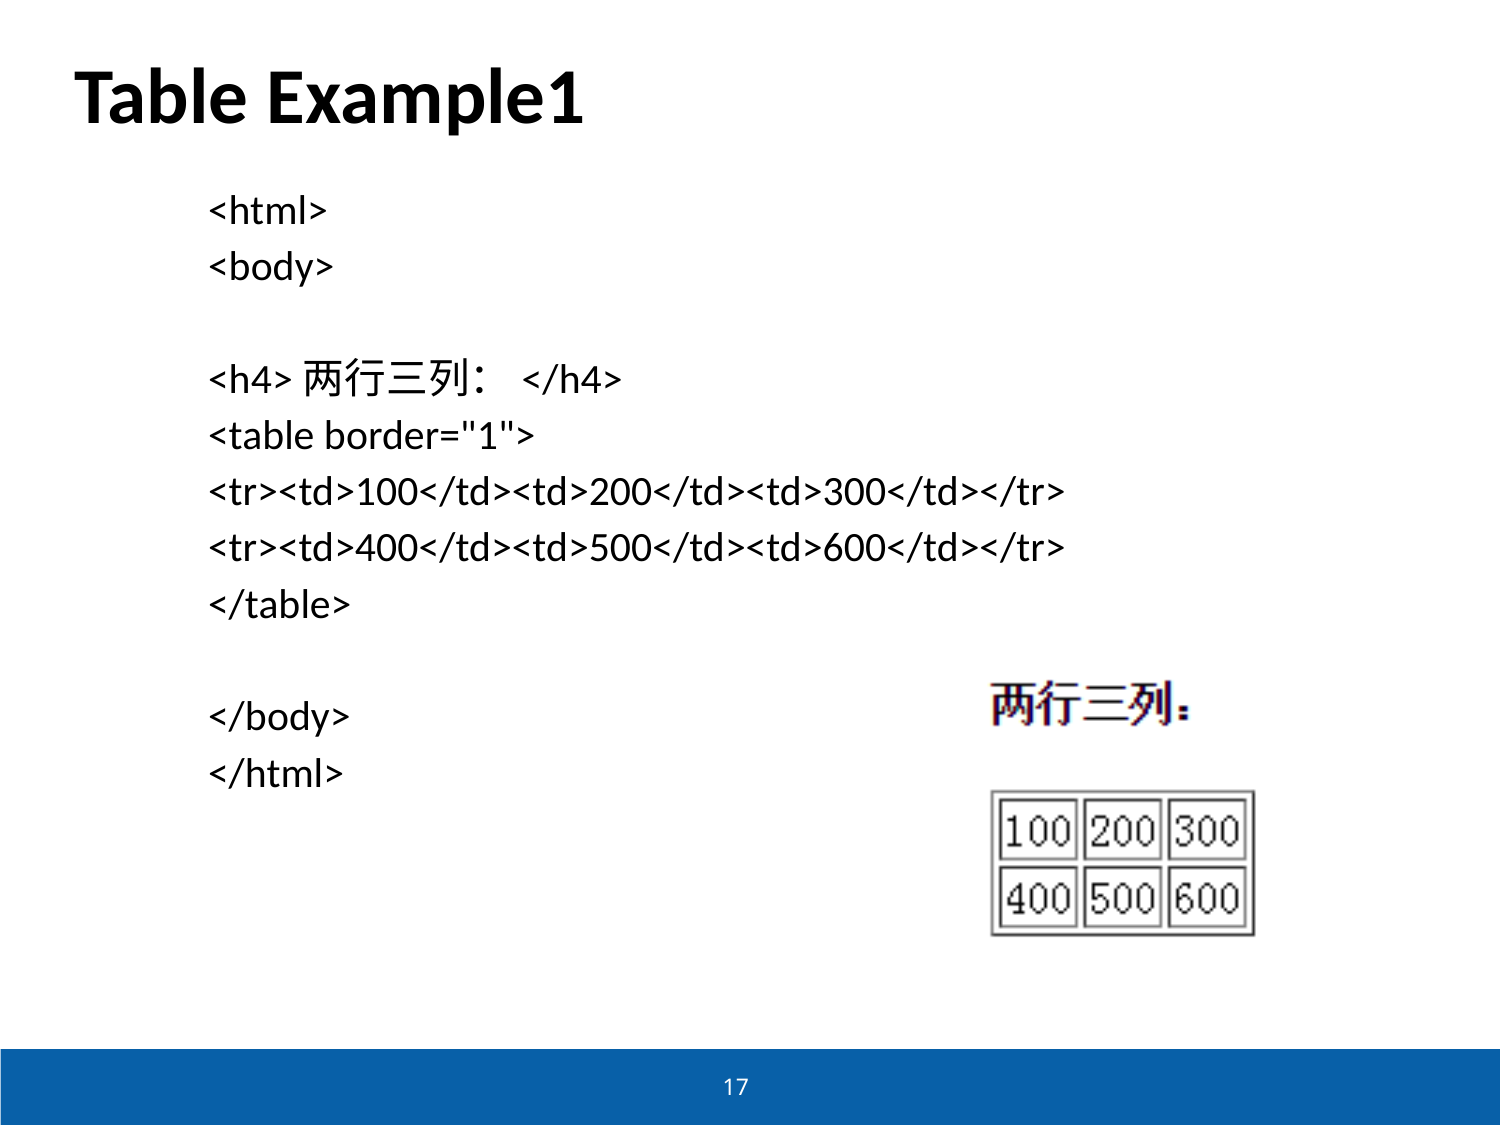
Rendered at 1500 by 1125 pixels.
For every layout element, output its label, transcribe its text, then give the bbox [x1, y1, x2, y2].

slide_number 17 [722, 1071, 792, 1106]
picture [985, 644, 1389, 955]
title Table Example1 [74, 44, 1427, 168]
list <html> <body> <h4>两行三列：</h4> <table border="1"> <tr><td>100</td><td>200</td><td>300</td></tr> <tr><td>400</td><td>500</td><td>600</td></tr> </table> </body> </html> [77, 182, 1427, 1000]
